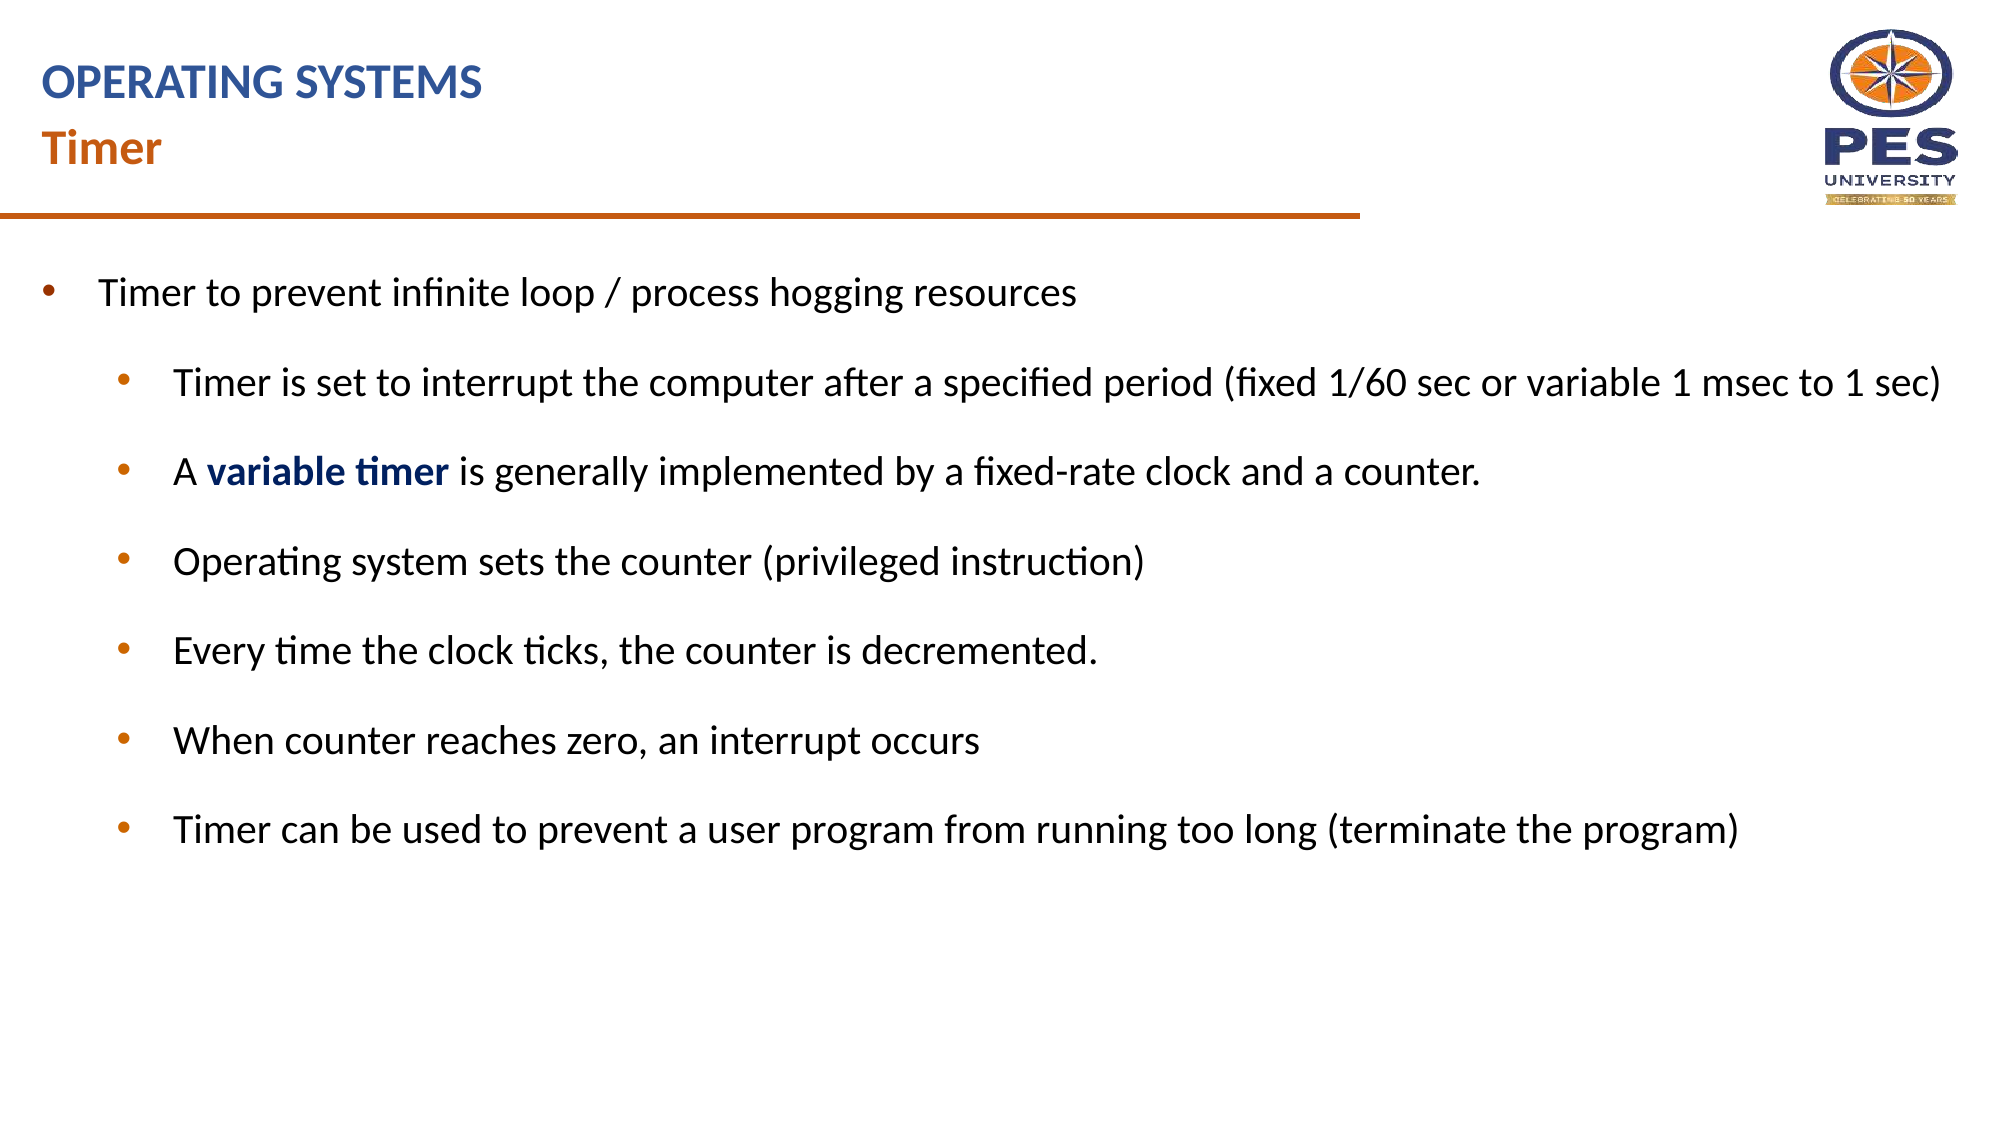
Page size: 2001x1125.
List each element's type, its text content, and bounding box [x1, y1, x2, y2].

text_box Timer [26, 107, 1340, 183]
text_box Timer to prevent infinite loop / process hogging resources Timer is set to interrupt the computer after a specified period (fixed 1/60 sec or variable 1 msec to 1 sec) A variable timer is generally implemented by a fixed-rate clock and a counter. Operating system sets the counter (privileged instruction) Every time the clock ticks, the counter is decremented. When counter reaches zero, an interrupt occurs Timer can be used to prevent a user program from running too long (terminate the program) [26, 232, 1986, 860]
text_box OPERATING SYSTEMS [26, 41, 1257, 117]
picture [1824, 29, 1958, 205]
